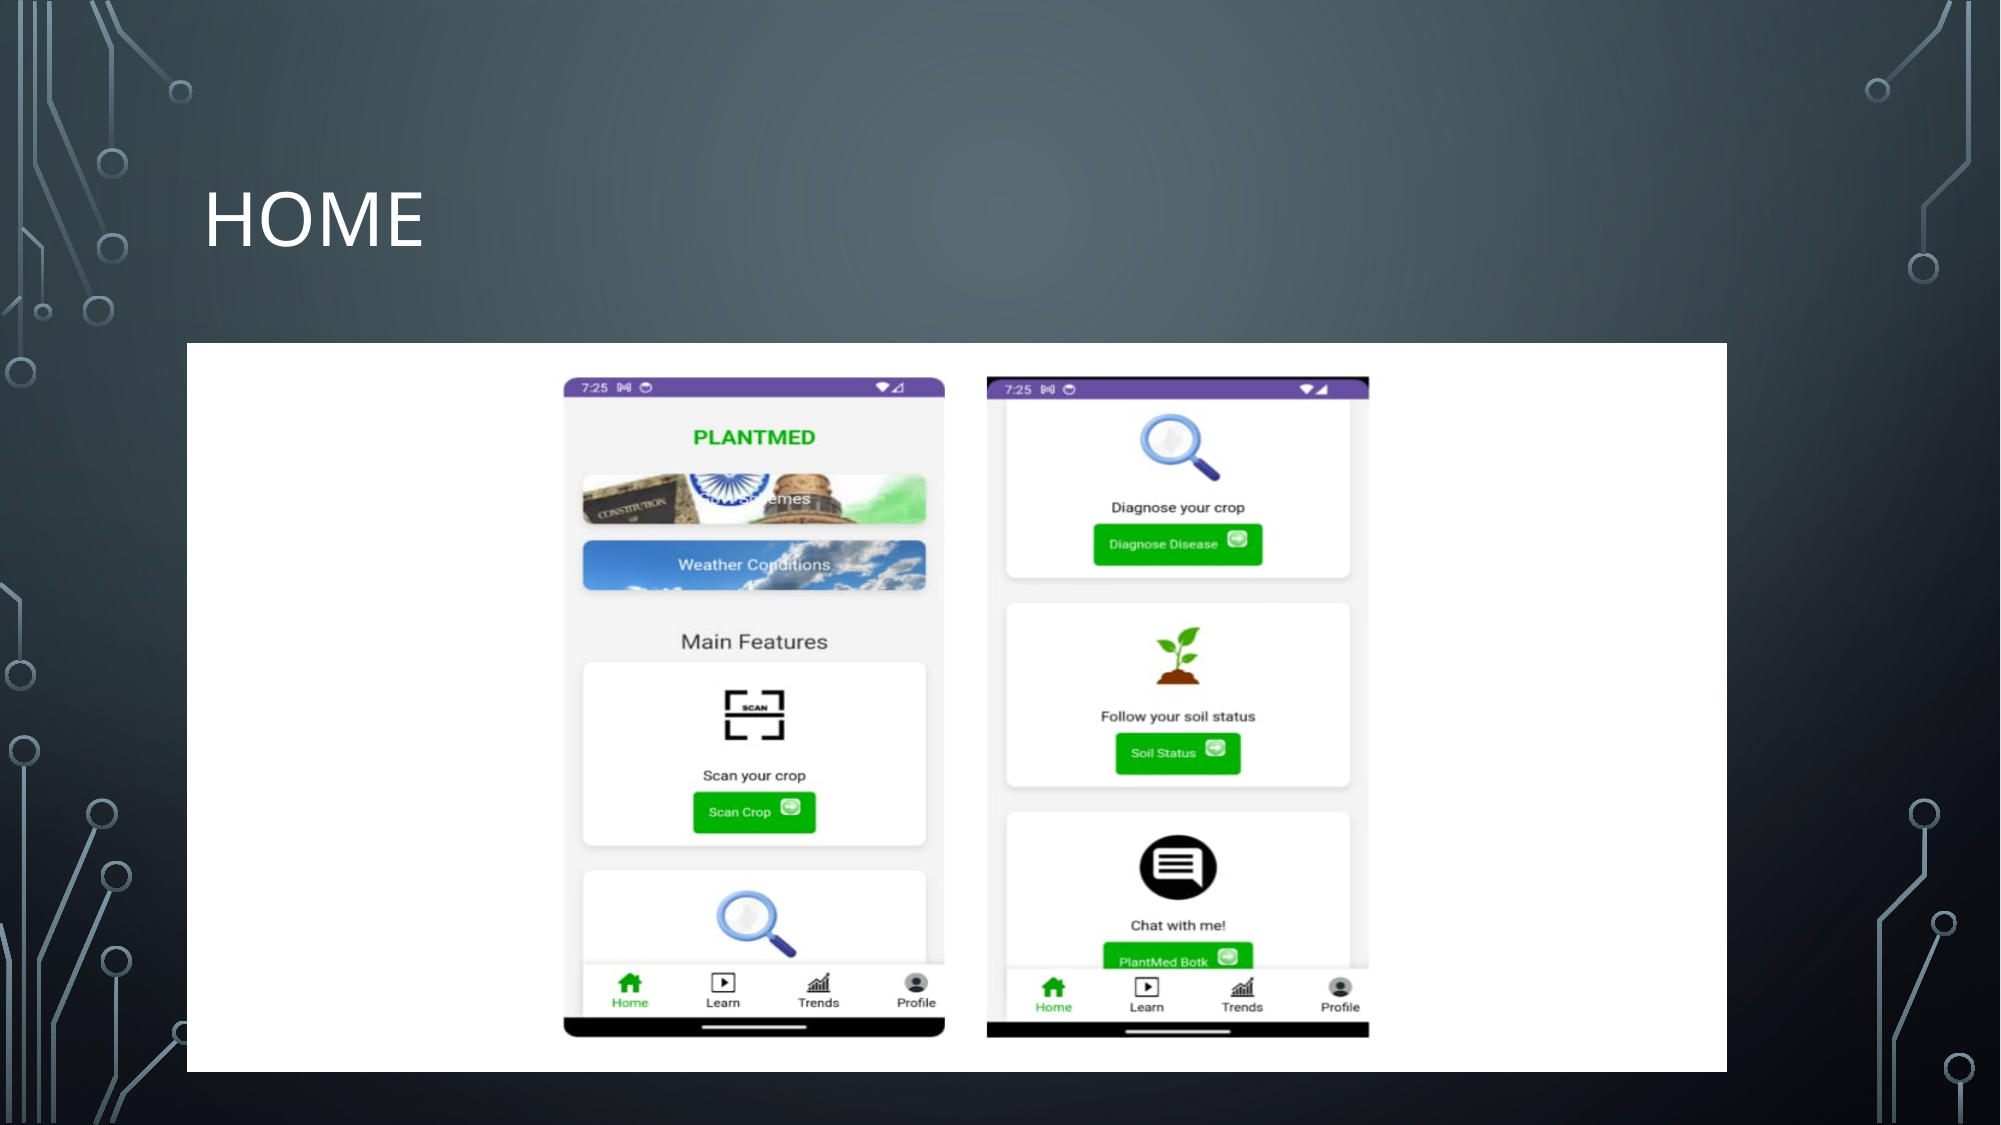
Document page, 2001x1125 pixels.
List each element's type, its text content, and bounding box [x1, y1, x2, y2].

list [186, 343, 1727, 1072]
title Home [187, 101, 1813, 344]
